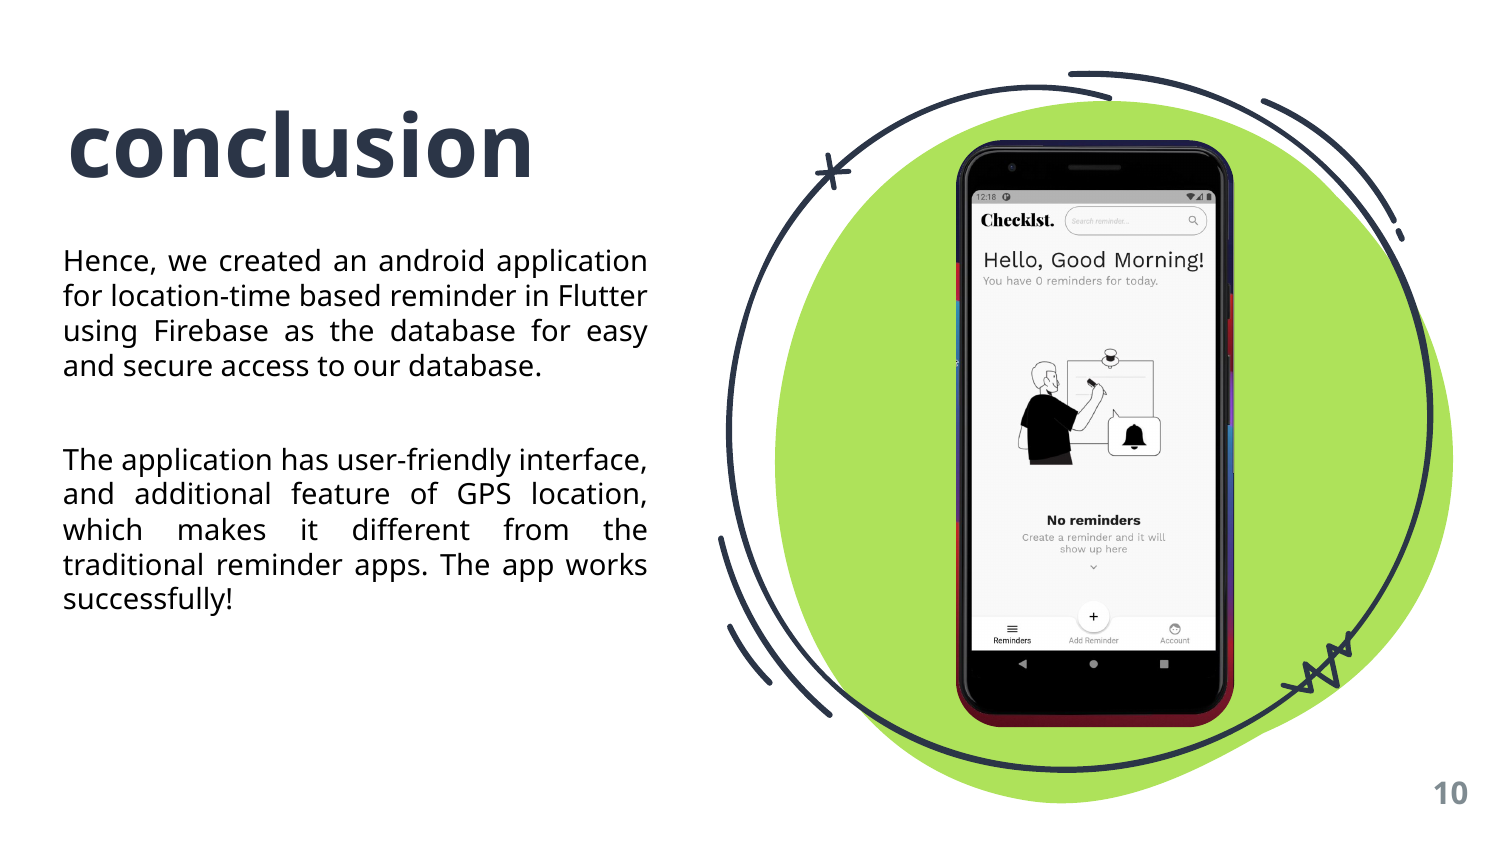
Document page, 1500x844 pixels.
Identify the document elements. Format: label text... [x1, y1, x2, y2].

picture [955, 139, 1235, 728]
subtitle Hence, we created an android application for location-time based reminder in Flutter using Firebase as the database for easy and secure access to our database. The application has user-friendly interface, and additional feature of GPS location, which makes it different from the traditional reminder apps. The app works successfully! [62, 241, 649, 593]
slide_number 10 [1378, 769, 1469, 820]
title conclusion [67, 31, 603, 197]
